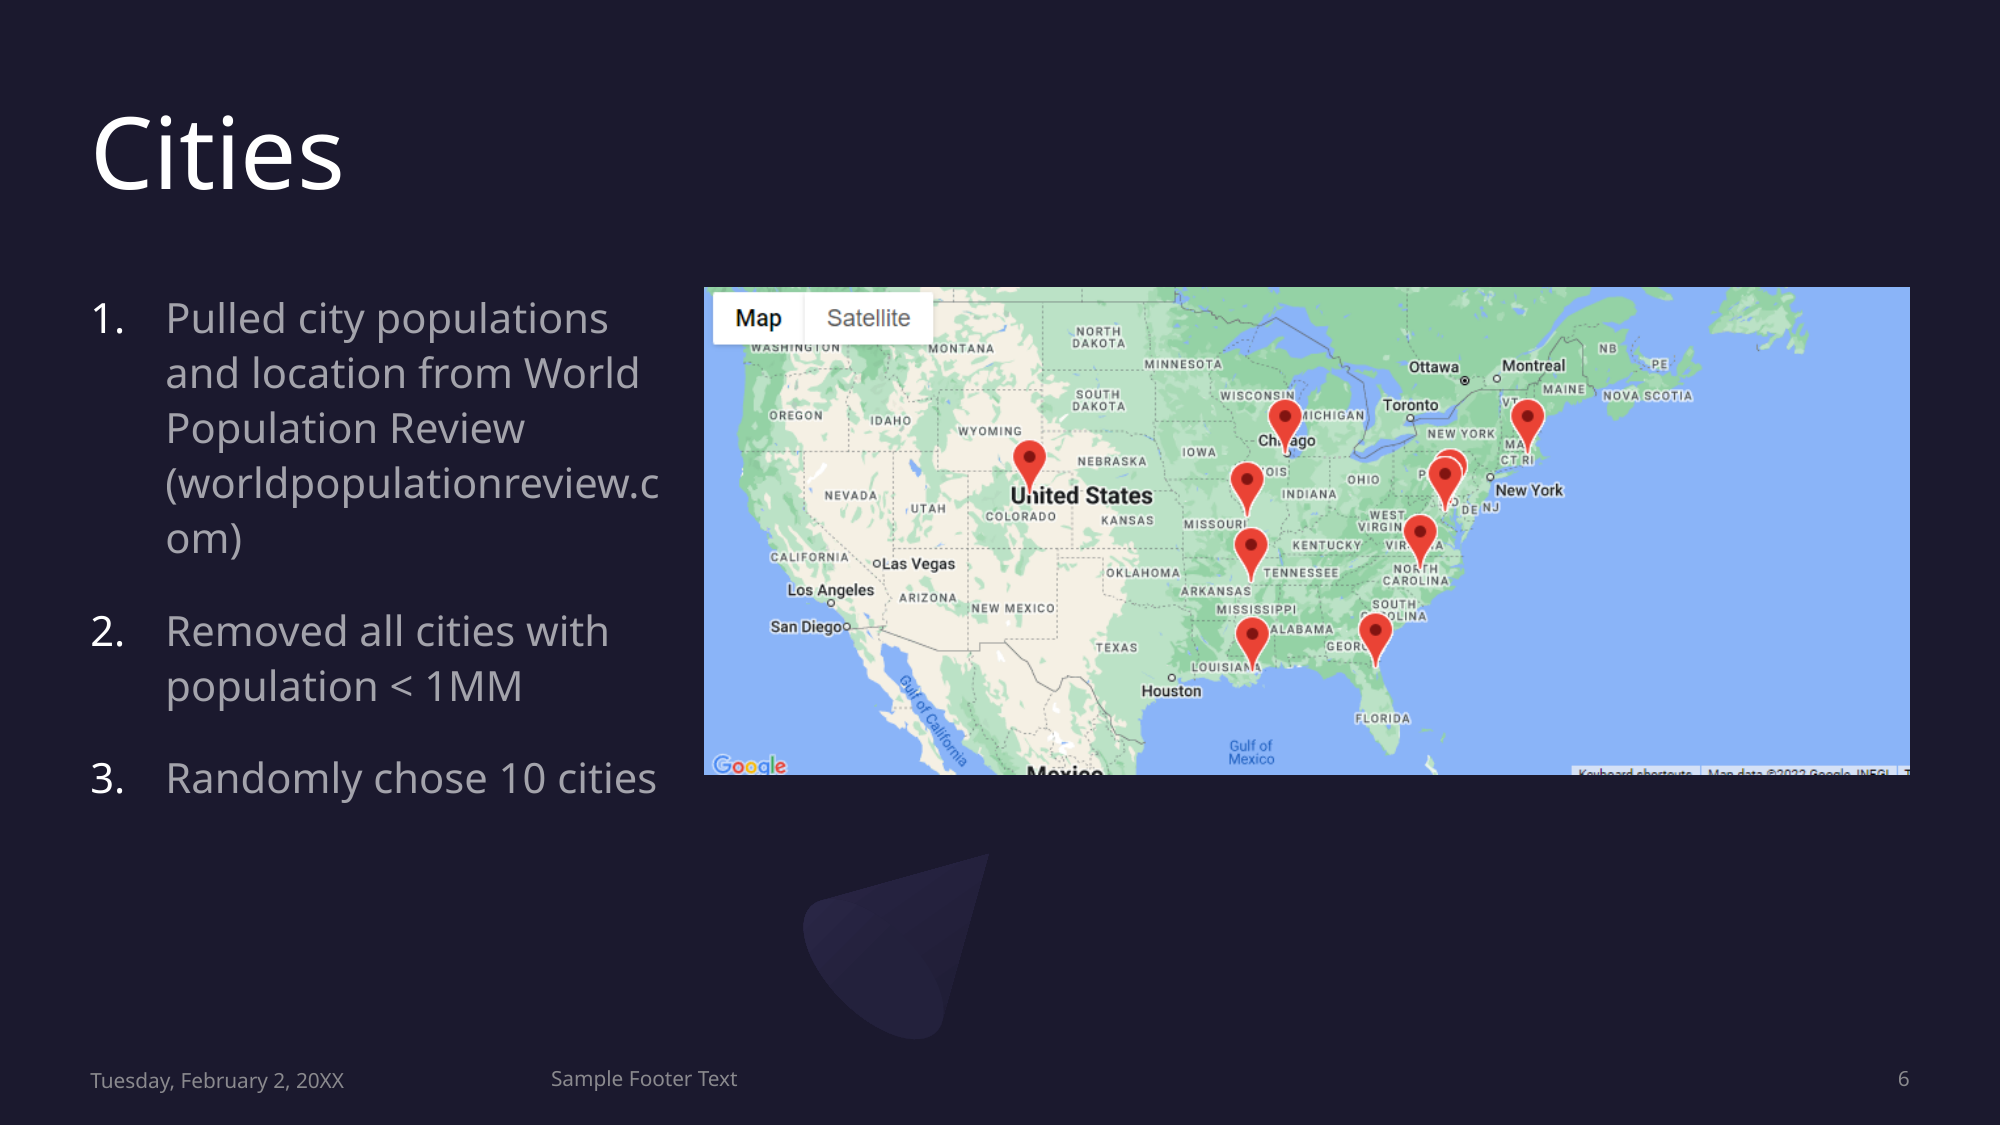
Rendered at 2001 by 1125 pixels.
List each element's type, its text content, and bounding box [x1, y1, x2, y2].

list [704, 286, 1910, 775]
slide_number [90, 1067, 522, 1093]
slide_number 6 [1632, 1067, 1910, 1093]
footer Sample Footer Text [551, 1067, 1598, 1093]
title Cities [90, 90, 1910, 252]
list Pulled city populations and location from World Population Review (worldpopulationreview.com) Removed all cities with population < 1MM Randomly chose 10 cities [90, 287, 676, 1000]
